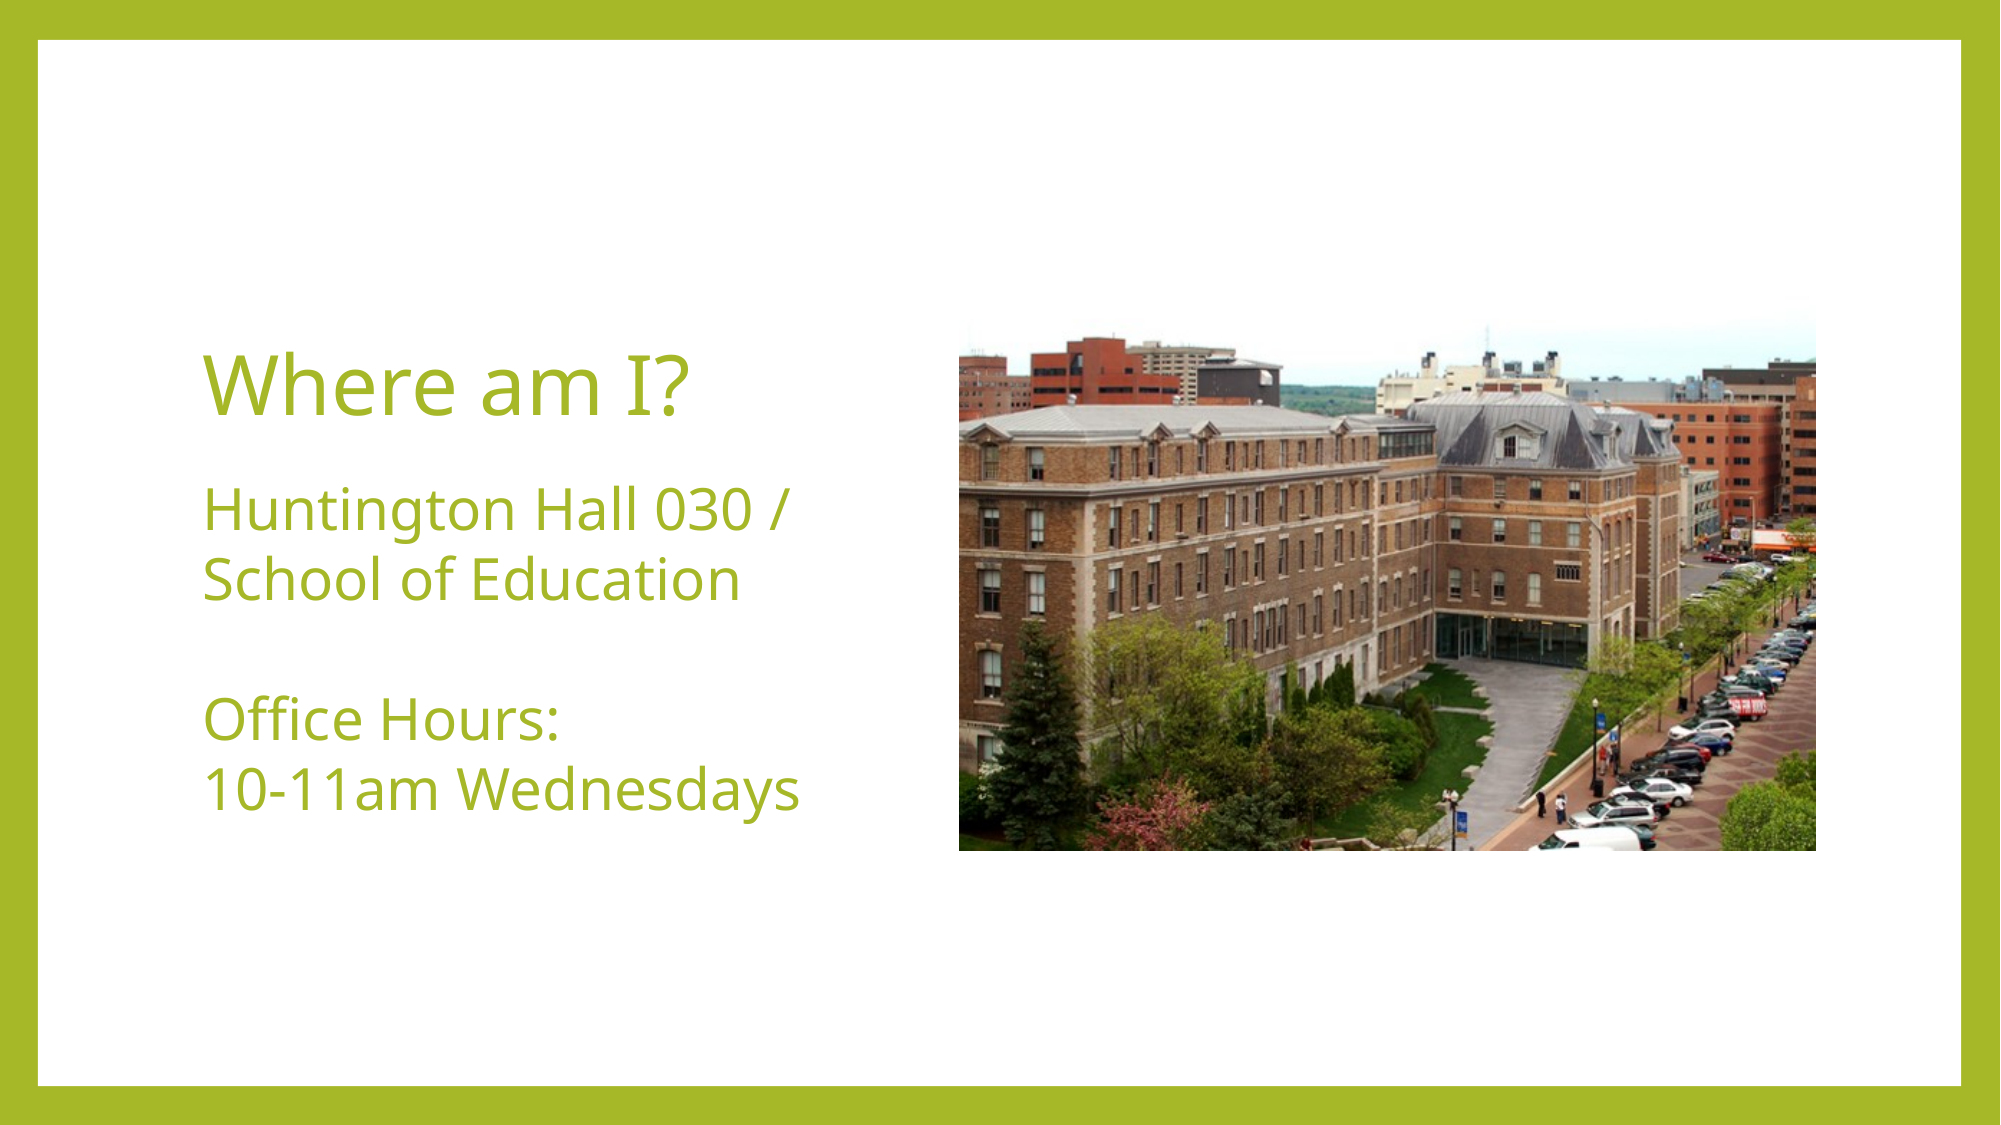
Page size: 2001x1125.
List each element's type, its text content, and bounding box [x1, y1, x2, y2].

title Where am I? [187, 329, 833, 441]
list Huntington Hall 030 / School of Education Office Hours: 10-11am Wednesdays [187, 464, 833, 960]
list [959, 274, 1816, 851]
